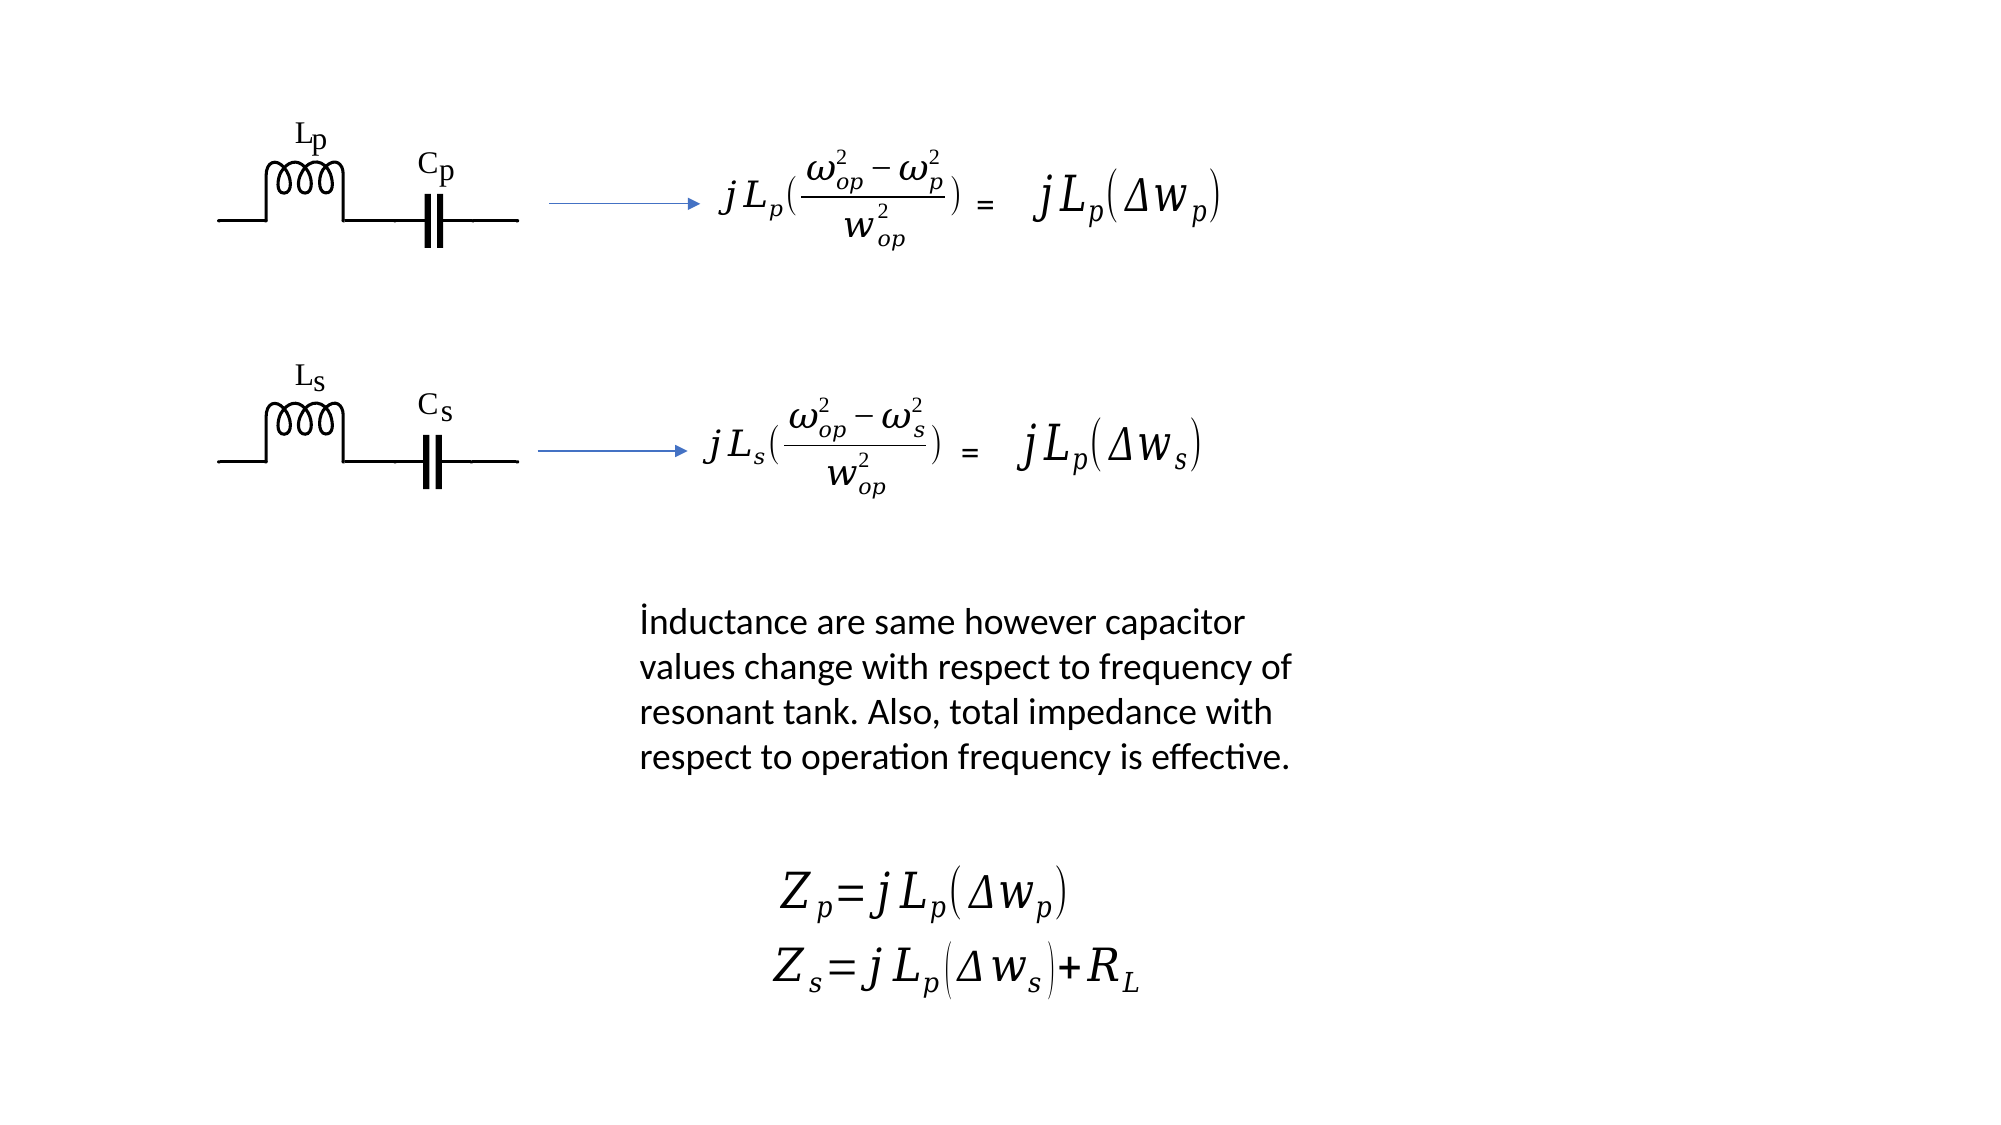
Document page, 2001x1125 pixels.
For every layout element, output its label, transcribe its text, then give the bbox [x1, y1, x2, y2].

picture [214, 346, 521, 490]
text_box İnductance are same however capacitor values change with respect to frequency of resonant tank. Also, total impedance with respect to operation frequency is effective. [624, 589, 1359, 785]
text_box = [946, 420, 1054, 481]
picture [214, 104, 521, 249]
text_box = [961, 172, 1070, 232]
